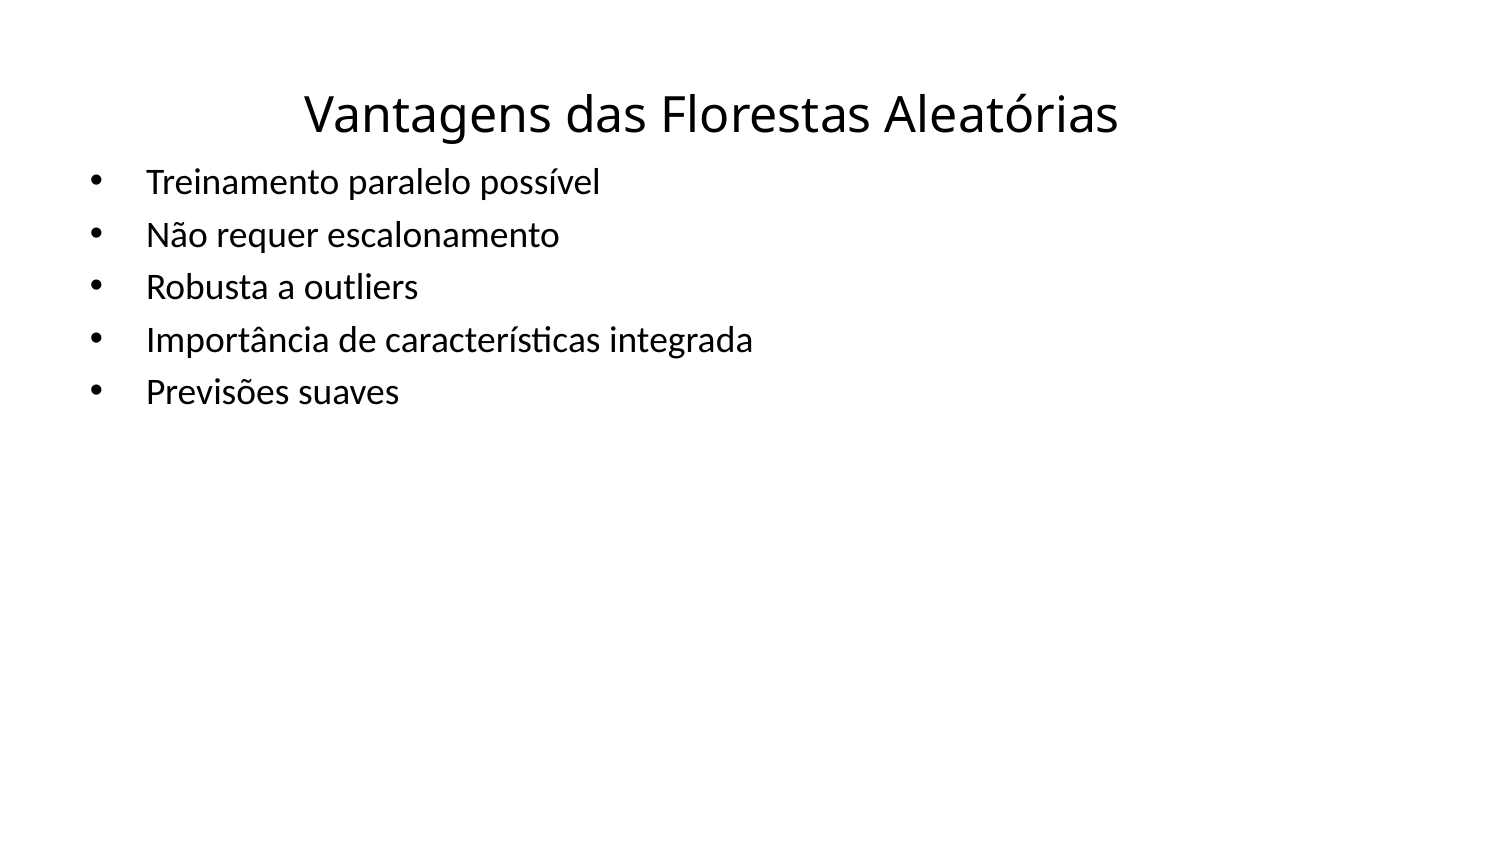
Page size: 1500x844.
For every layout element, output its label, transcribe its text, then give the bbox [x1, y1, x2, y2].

list Treinamento paralelo possível Não requer escalonamento Robusta a outliers Importância de características integrada Previsões suaves [75, 150, 1350, 825]
title Vantagens das Florestas Aleatórias [75, 75, 1350, 150]
